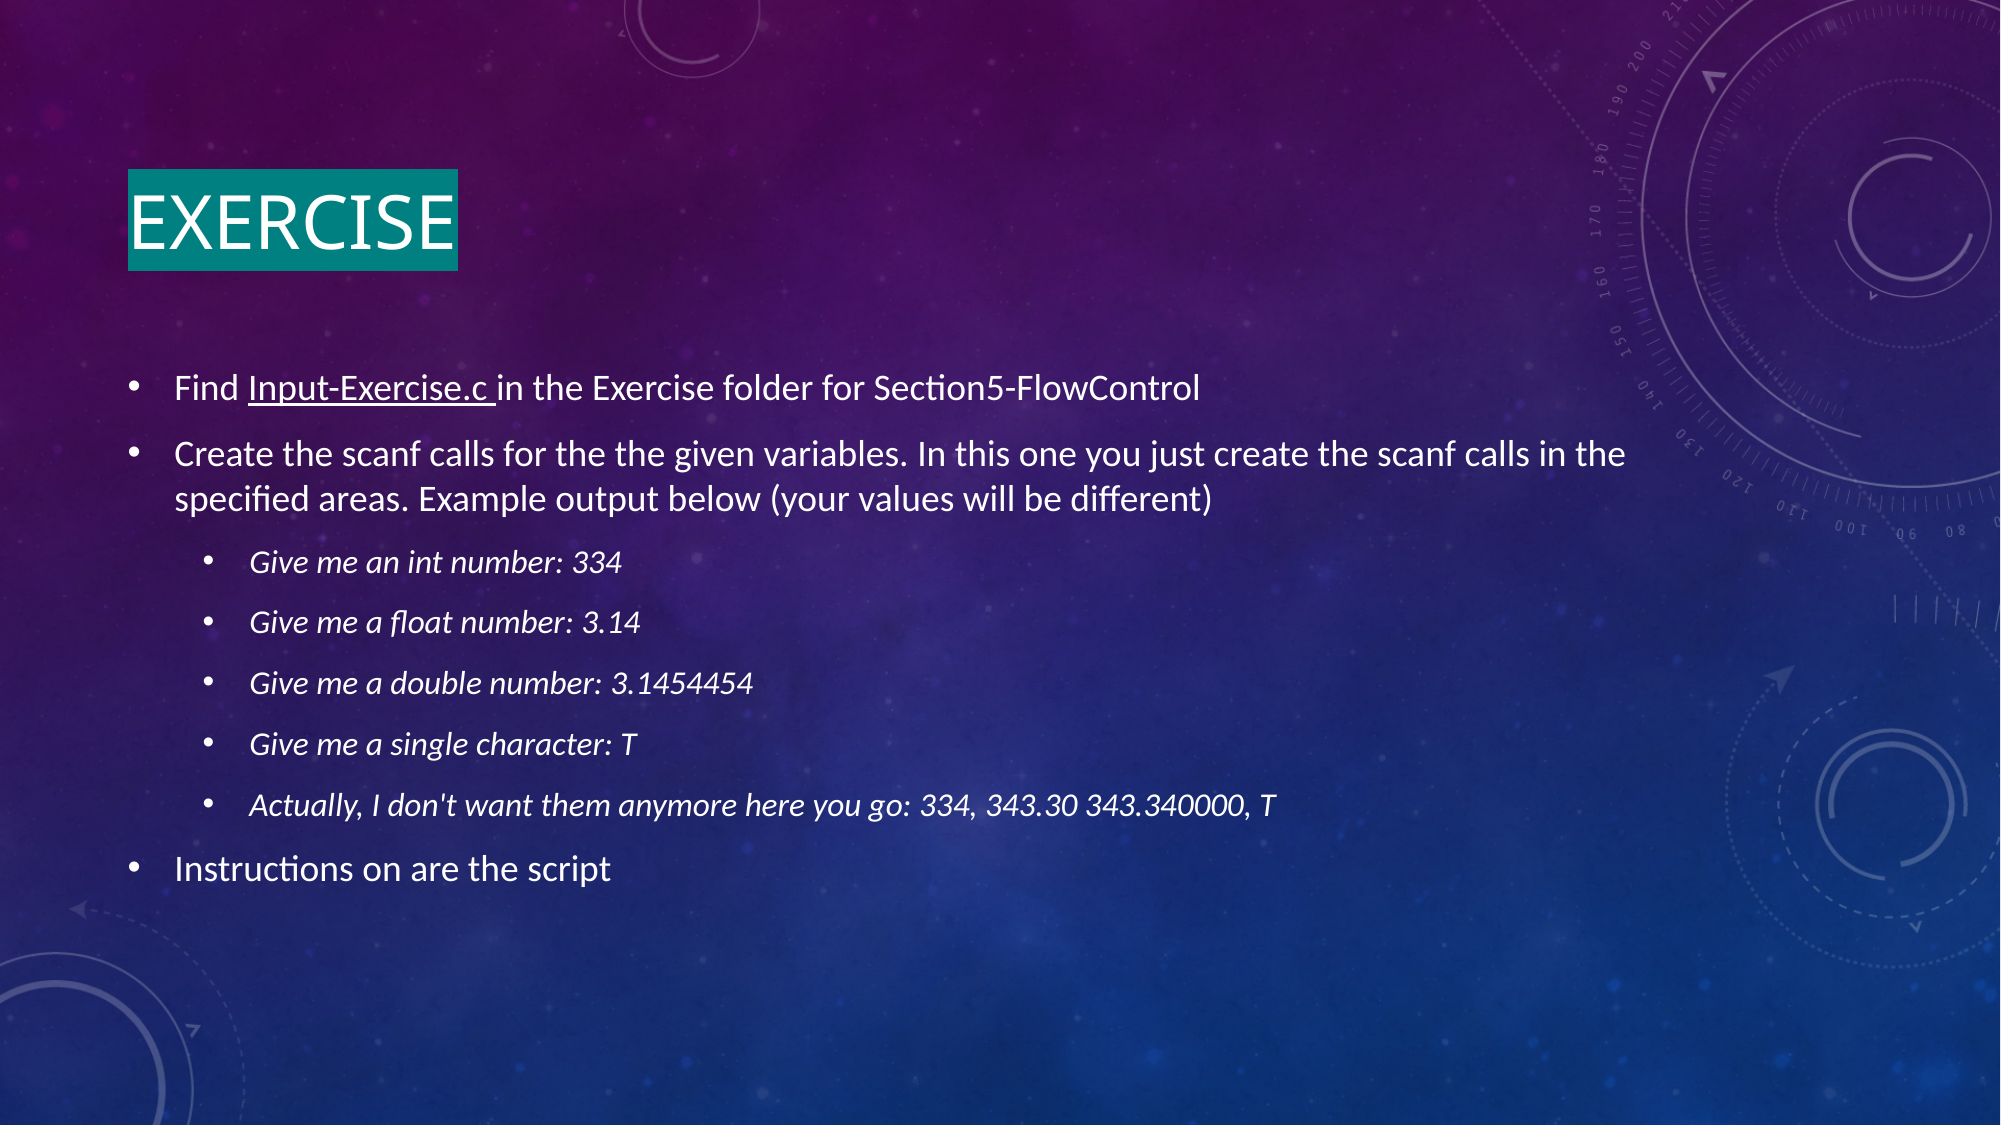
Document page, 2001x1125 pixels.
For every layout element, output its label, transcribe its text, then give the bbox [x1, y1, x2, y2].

list Find Input-Exercise.c in the Exercise folder for Section5-FlowControl Create the scanf calls for the the given variables. In this one you just create the scanf calls in the specified areas. Example output below (your values will be different) Give me an int number: 334 Give me a float number: 3.14 Give me a double number: 3.1454454 Give me a single character: T Actually, I don't want them anymore here you go: 334, 343.30 343.340000, T Instructions on are the script [112, 260, 1775, 992]
title Exercise [112, 99, 1775, 260]
picture [0, 0, 2001, 1125]
